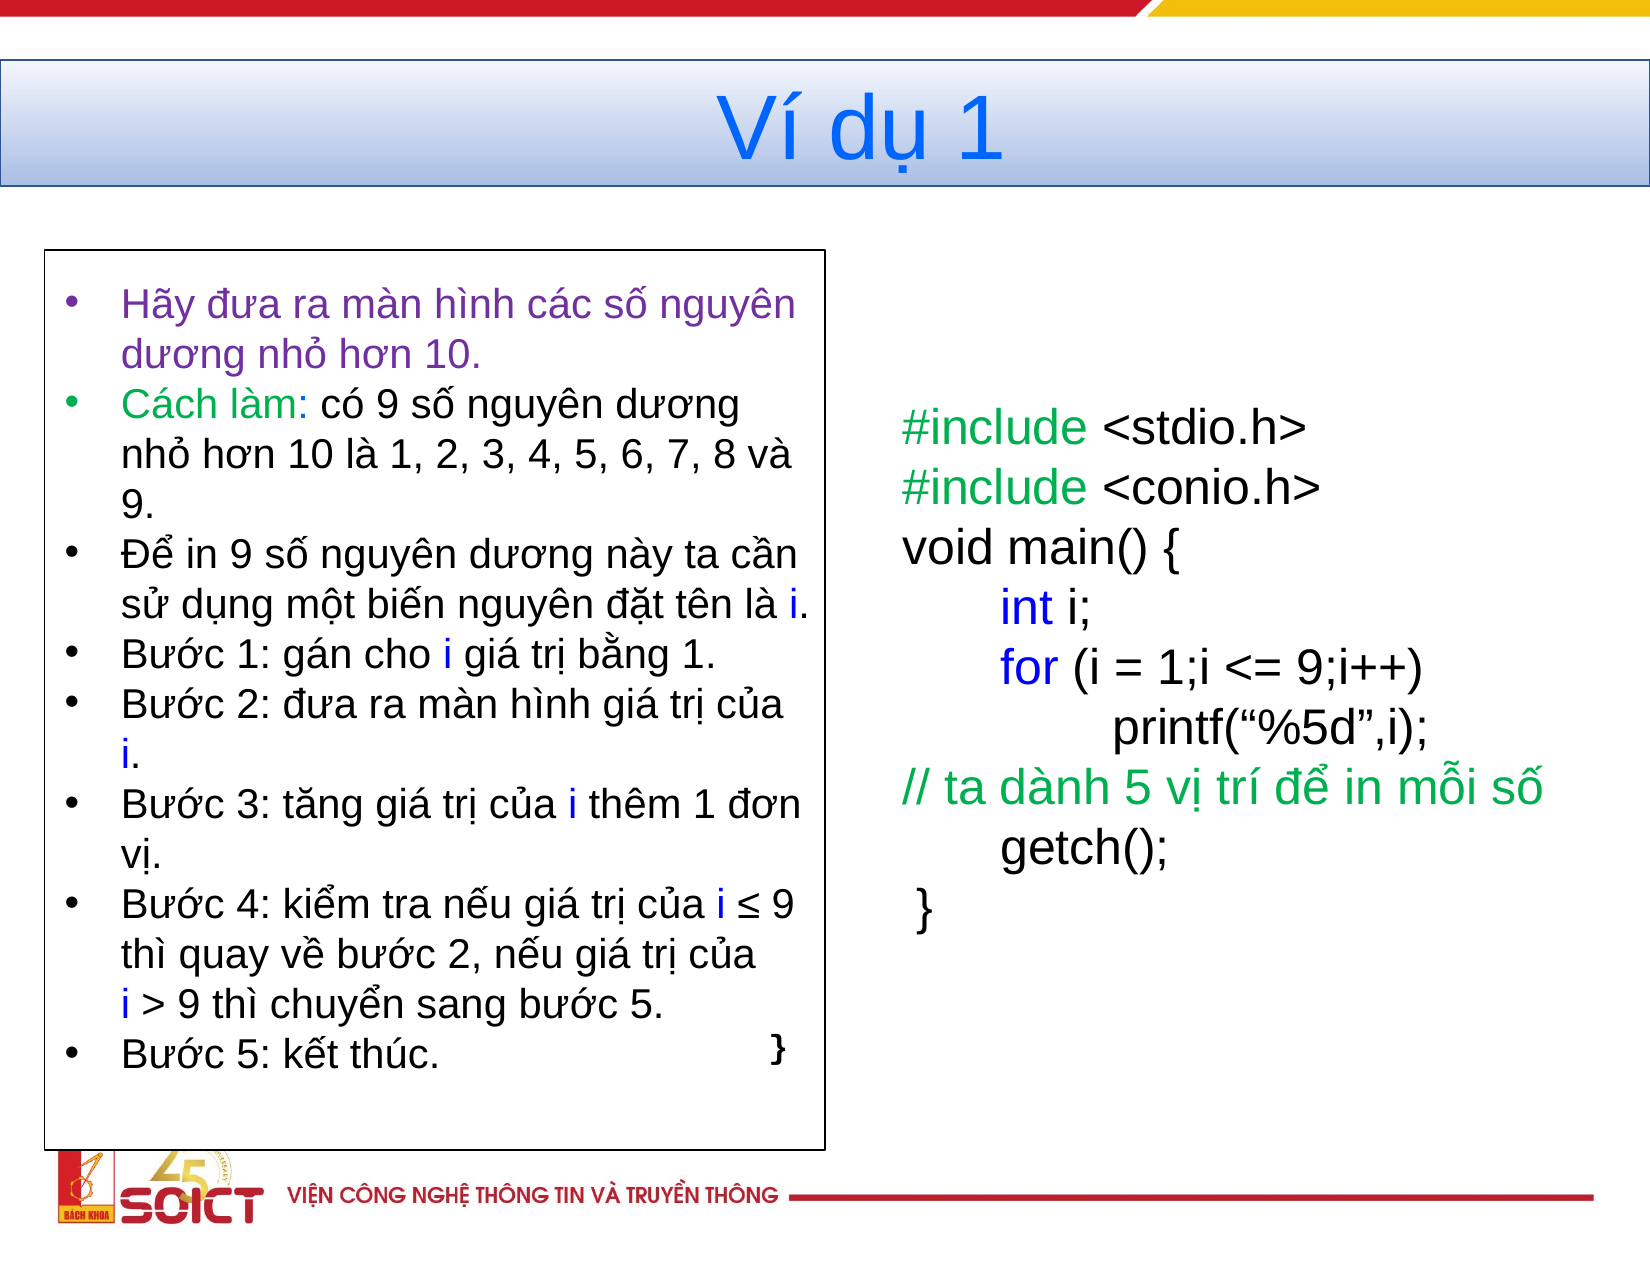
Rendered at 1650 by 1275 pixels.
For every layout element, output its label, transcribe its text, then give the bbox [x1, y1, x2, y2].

text_box [1061, 60, 1650, 186]
title Ví dụ 1 [714, 14, 1061, 230]
text_box #include <stdio.h> #include <conio.h> void main() { int i; for (i = 1;i <= 9;i++) printf(“%5d”,i); // ta dành 5 vị trí để in mỗi số getch(); } [887, 387, 1575, 943]
picture [0, 186, 1650, 1275]
picture [0, 0, 1650, 60]
list Hãy đưa ra màn hình các số nguyên dương nhỏ hơn 10. Cách làm: có 9 số nguyên dương nhỏ hơn 10 là 1, 2, 3, 4, 5, 6, 7, 8 và 9. Để in 9 số nguyên dương này ta cần sử dụng một biến nguyên đặt tên là i. Bước 1: gán cho i giá trị bằng 1. Bước 2: đưa ra màn hình giá trị của i. Bước 3: tăng giá trị của i thêm 1 đơn vị. Bước 4: kiểm tra nếu giá trị của i ≤ 9 thì quay về bước 2, nếu giá trị của i > 9 thì chuyển sang bước 5. Bước 5: kết thúc. [62, 264, 813, 1077]
text_box [44, 249, 825, 1150]
text_box [0, 60, 714, 186]
